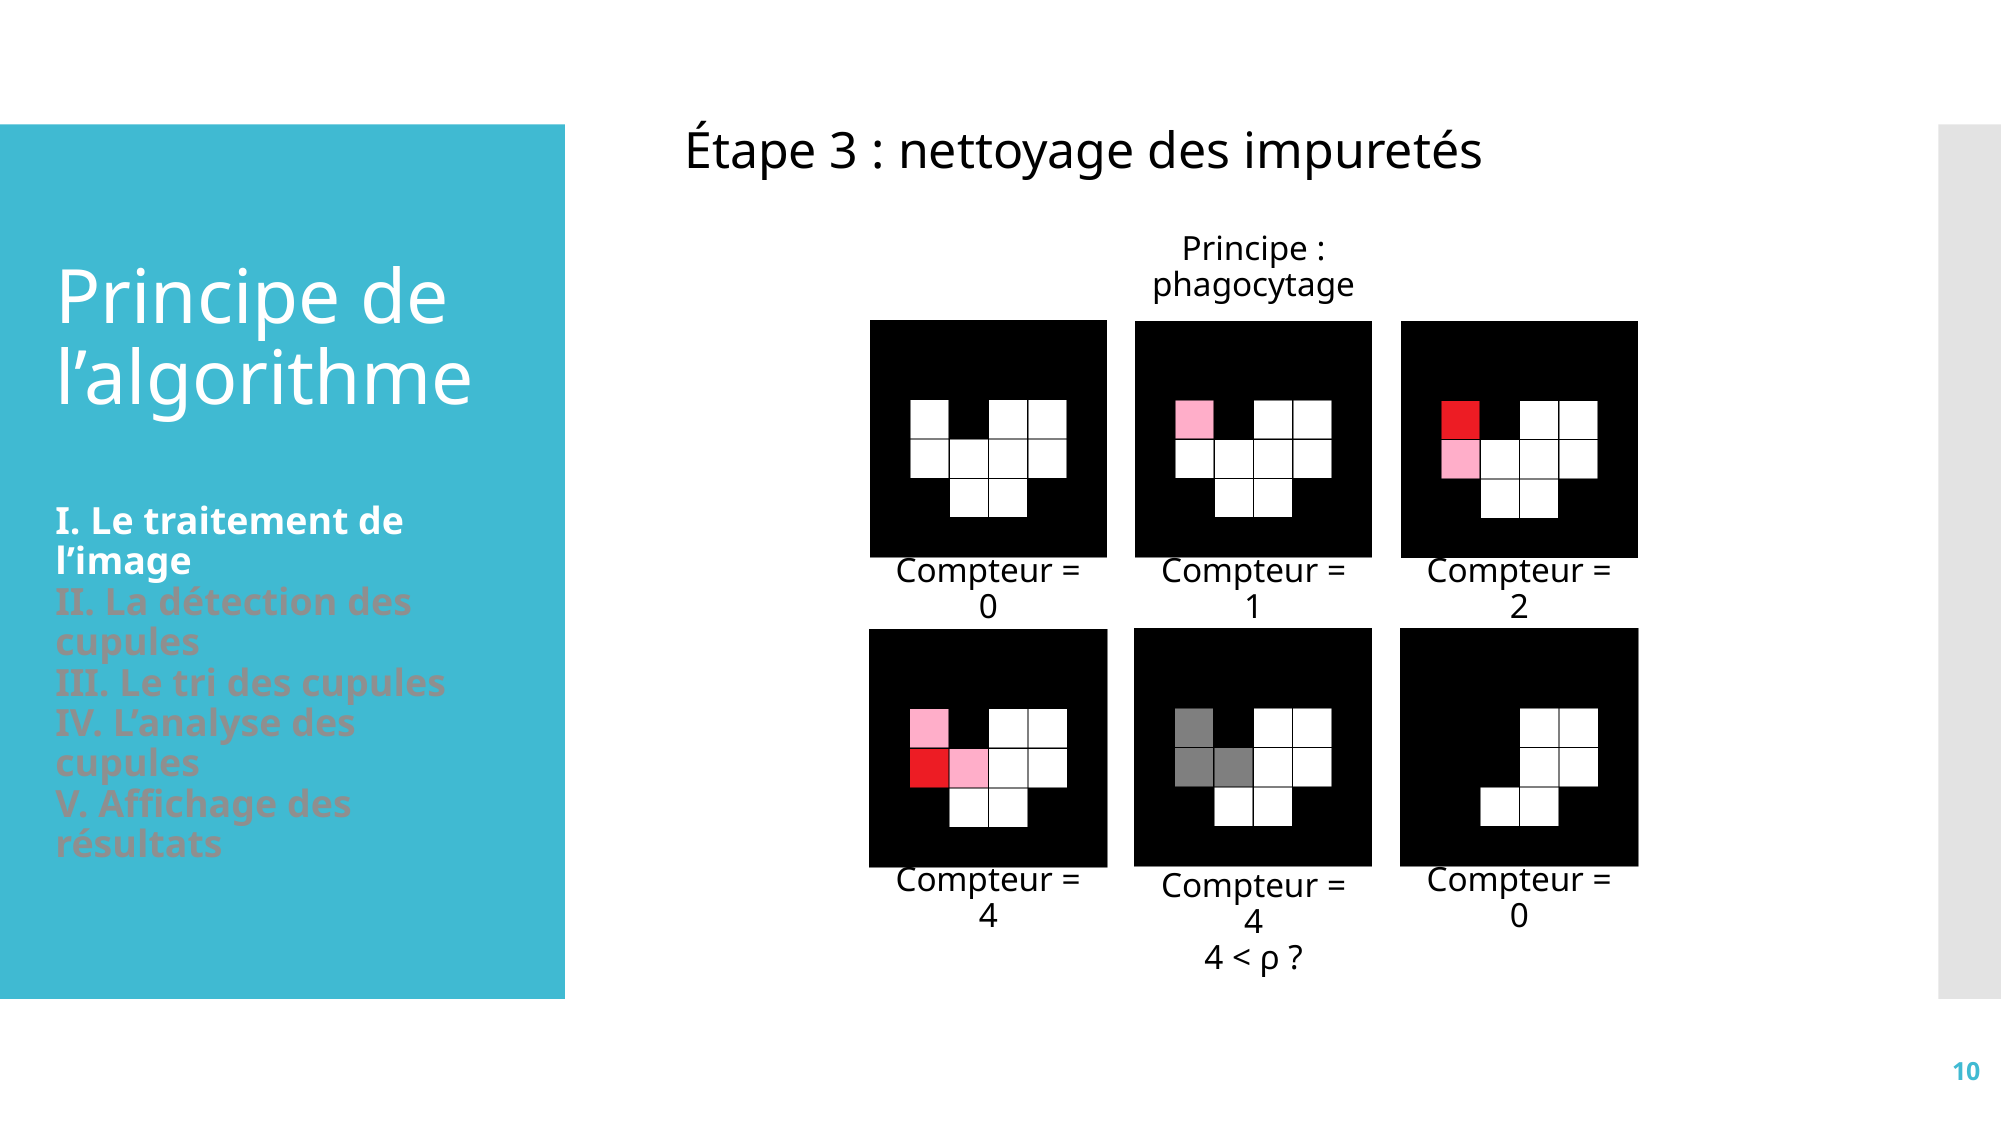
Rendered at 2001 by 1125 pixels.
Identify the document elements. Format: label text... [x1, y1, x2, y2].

picture [868, 628, 1108, 868]
list Principe : phagocytage [1070, 235, 1438, 300]
picture [1399, 628, 1639, 868]
list Compteur = 0 [869, 565, 1108, 622]
picture [1134, 628, 1374, 867]
picture [1134, 319, 1374, 559]
picture [868, 319, 1108, 558]
list Compteur = 4 [869, 875, 1108, 932]
picture [1399, 319, 1639, 558]
list Compteur = 0 [1400, 873, 1639, 932]
slide_number ‹#› [1744, 1042, 1996, 1103]
title Principe de l’algorithme I. Le traitement de l’image II. La détection des cupules III. Le tri des cupules IV. L’analyse des cupules V. Affichage des résultats [40, 185, 524, 940]
list Compteur = 2 [1400, 564, 1639, 622]
list Étape 3 : nettoyage des impuretés [669, 119, 1839, 185]
list Compteur = 1 [1134, 566, 1373, 622]
list Compteur = 4 4 < ρ ? [1134, 873, 1373, 1012]
